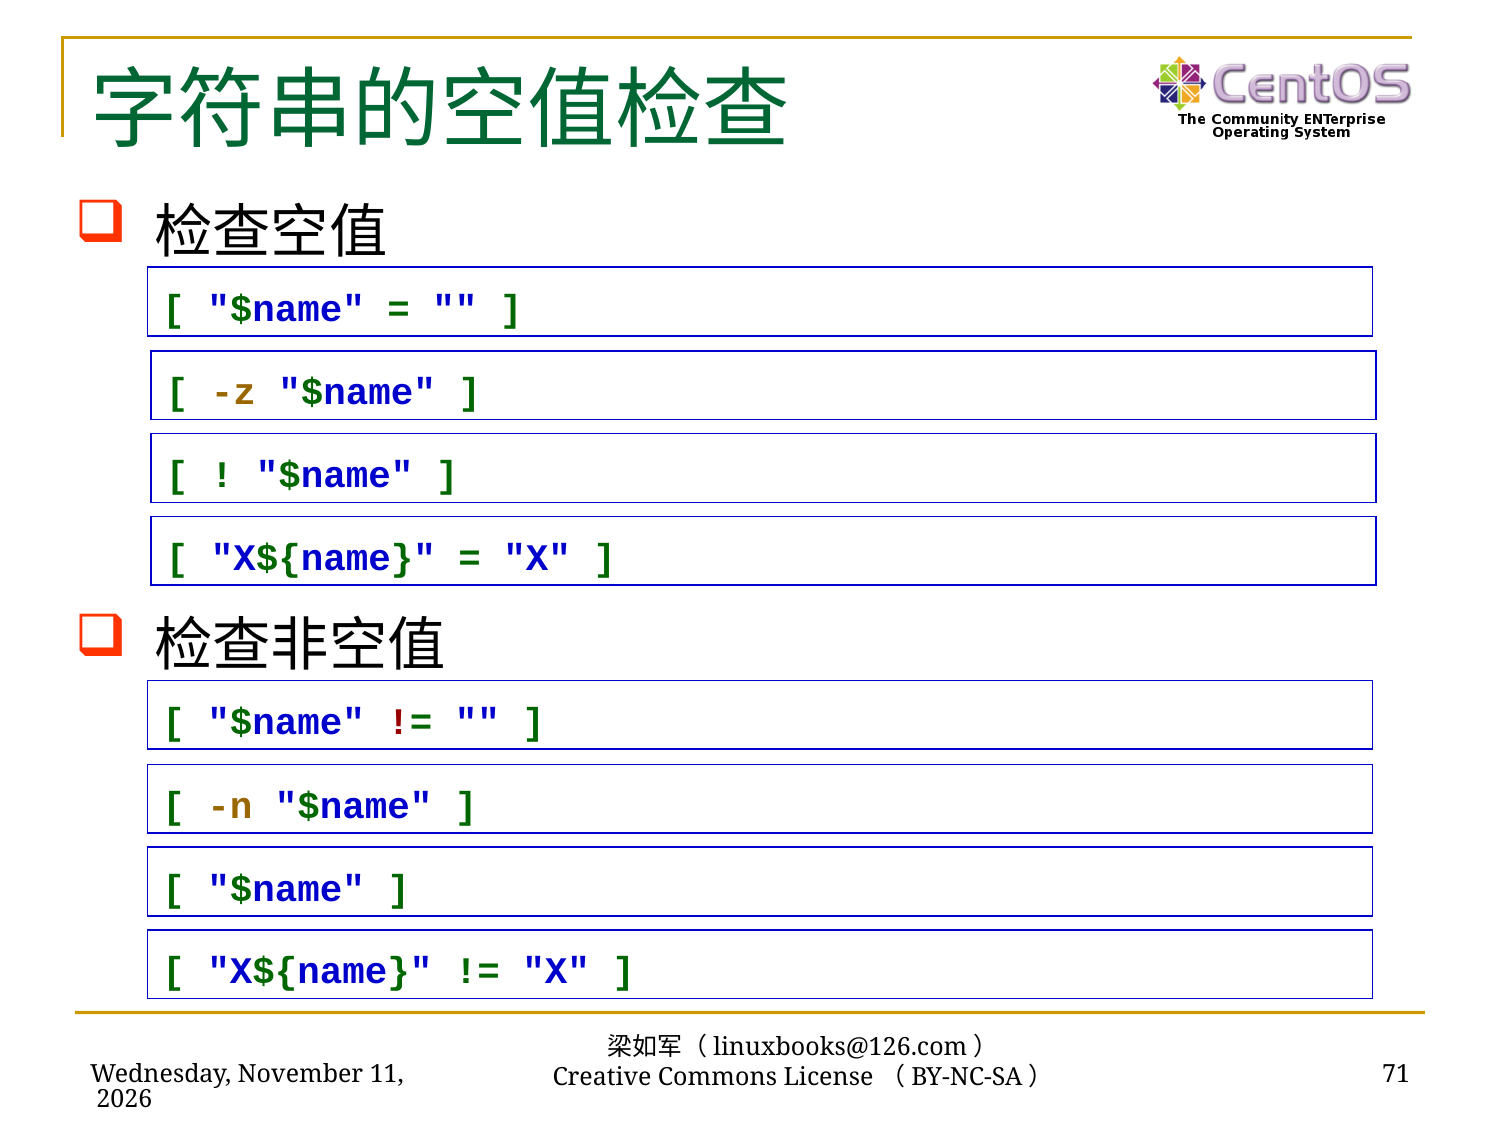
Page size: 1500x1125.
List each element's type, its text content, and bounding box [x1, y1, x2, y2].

title 字符串的空值检查 [74, 45, 1426, 172]
text_box [ "$name" ] [147, 847, 1373, 916]
text_box [ "$name" = "" ] [147, 267, 1373, 336]
text_box [ -z "$name" ] [151, 351, 1376, 420]
slide_number 71 [1074, 1023, 1426, 1100]
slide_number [74, 1023, 426, 1100]
text_box [ "$name" != "" ] [147, 680, 1373, 750]
text_box 检查空值 [60, 172, 1436, 272]
text_box 检查非空值 [60, 586, 1436, 685]
text_box [ ! "$name" ] [151, 433, 1376, 503]
text_box [ "X${name}" = "X" ] [151, 516, 1376, 586]
text_box [ "X${name}" != "X" ] [147, 929, 1373, 999]
footer 梁如军（linuxbooks@126.com） Creative Commons License（BY-NC-SA） [359, 1022, 1247, 1099]
text_box [ -n "$name" ] [147, 764, 1373, 834]
